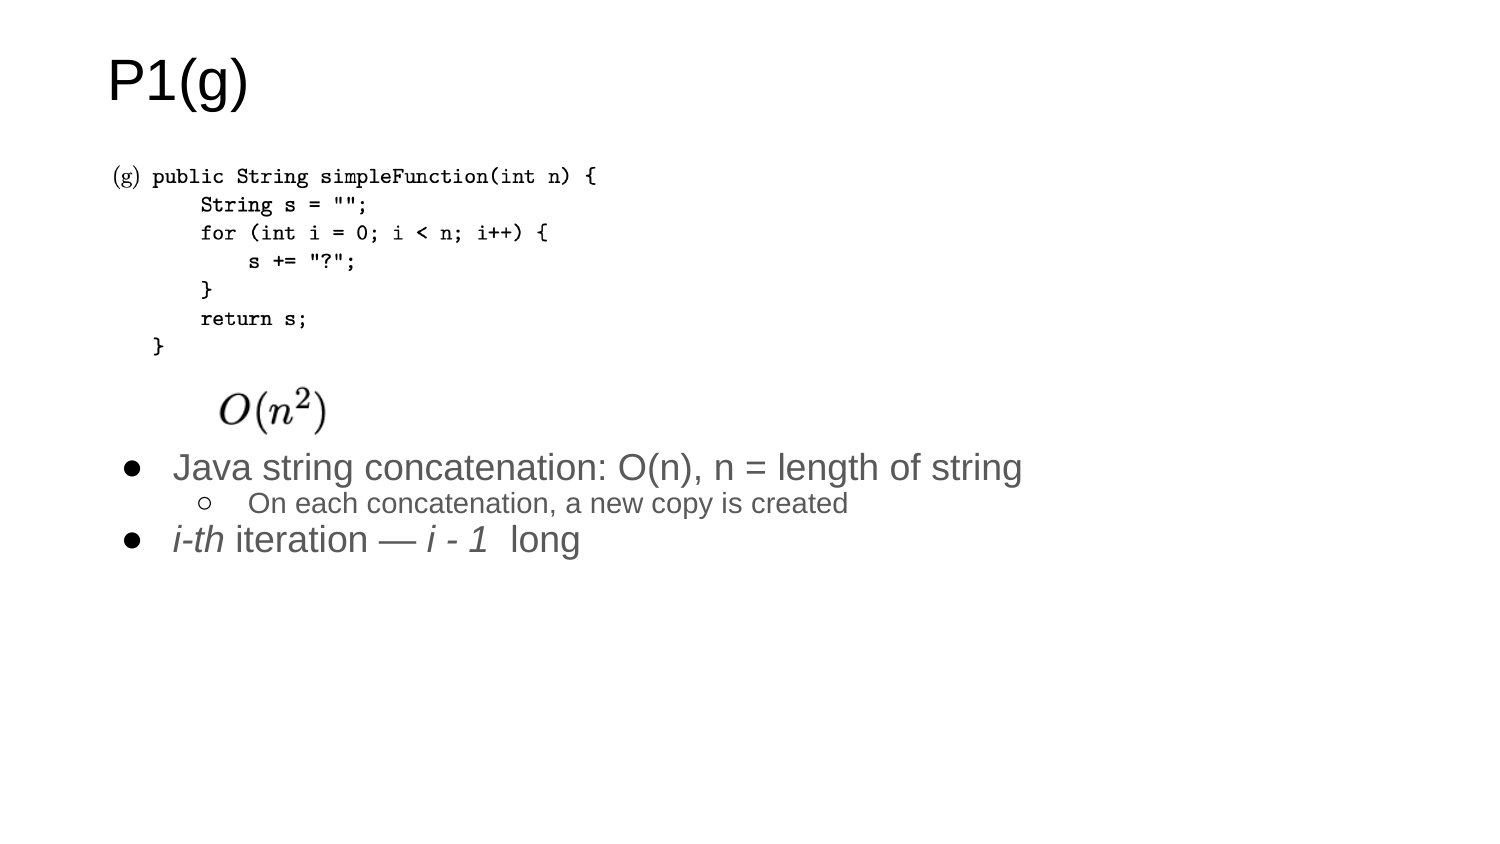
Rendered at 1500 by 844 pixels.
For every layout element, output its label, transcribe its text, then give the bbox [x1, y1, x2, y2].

picture [95, 146, 640, 443]
title P1(g) [95, 0, 1390, 164]
list Java string concatenation: O(n), n = length of string On each concatenation, a new copy is created i-th iteration — i - 1 long [86, 442, 1381, 600]
